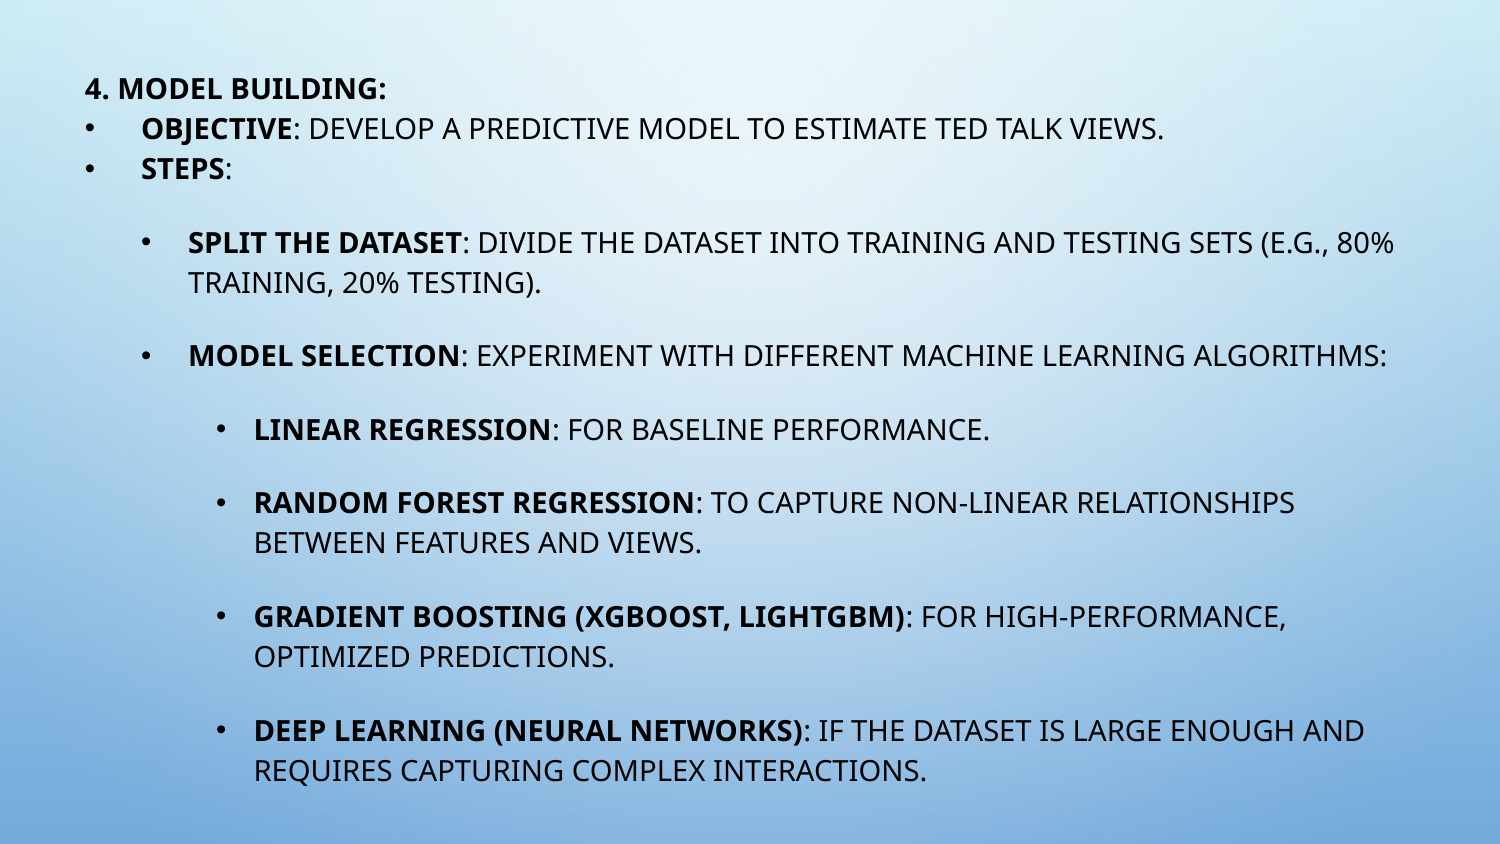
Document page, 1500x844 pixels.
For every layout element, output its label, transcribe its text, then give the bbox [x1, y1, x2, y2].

list 4. Model Building: Objective: Develop a predictive model to estimate TED Talk views. Steps: Split the Dataset: Divide the dataset into training and testing sets (e.g., 80% training, 20% testing). Model Selection: Experiment with different machine learning algorithms: Linear Regression: For baseline performance. Random Forest Regression: To capture non-linear relationships between features and views. Gradient Boosting (XGBoost, LightGBM): For high-performance, optimized predictions. Deep Learning (Neural Networks): If the dataset is large enough and requires capturing complex interactions. [51, 50, 1449, 750]
